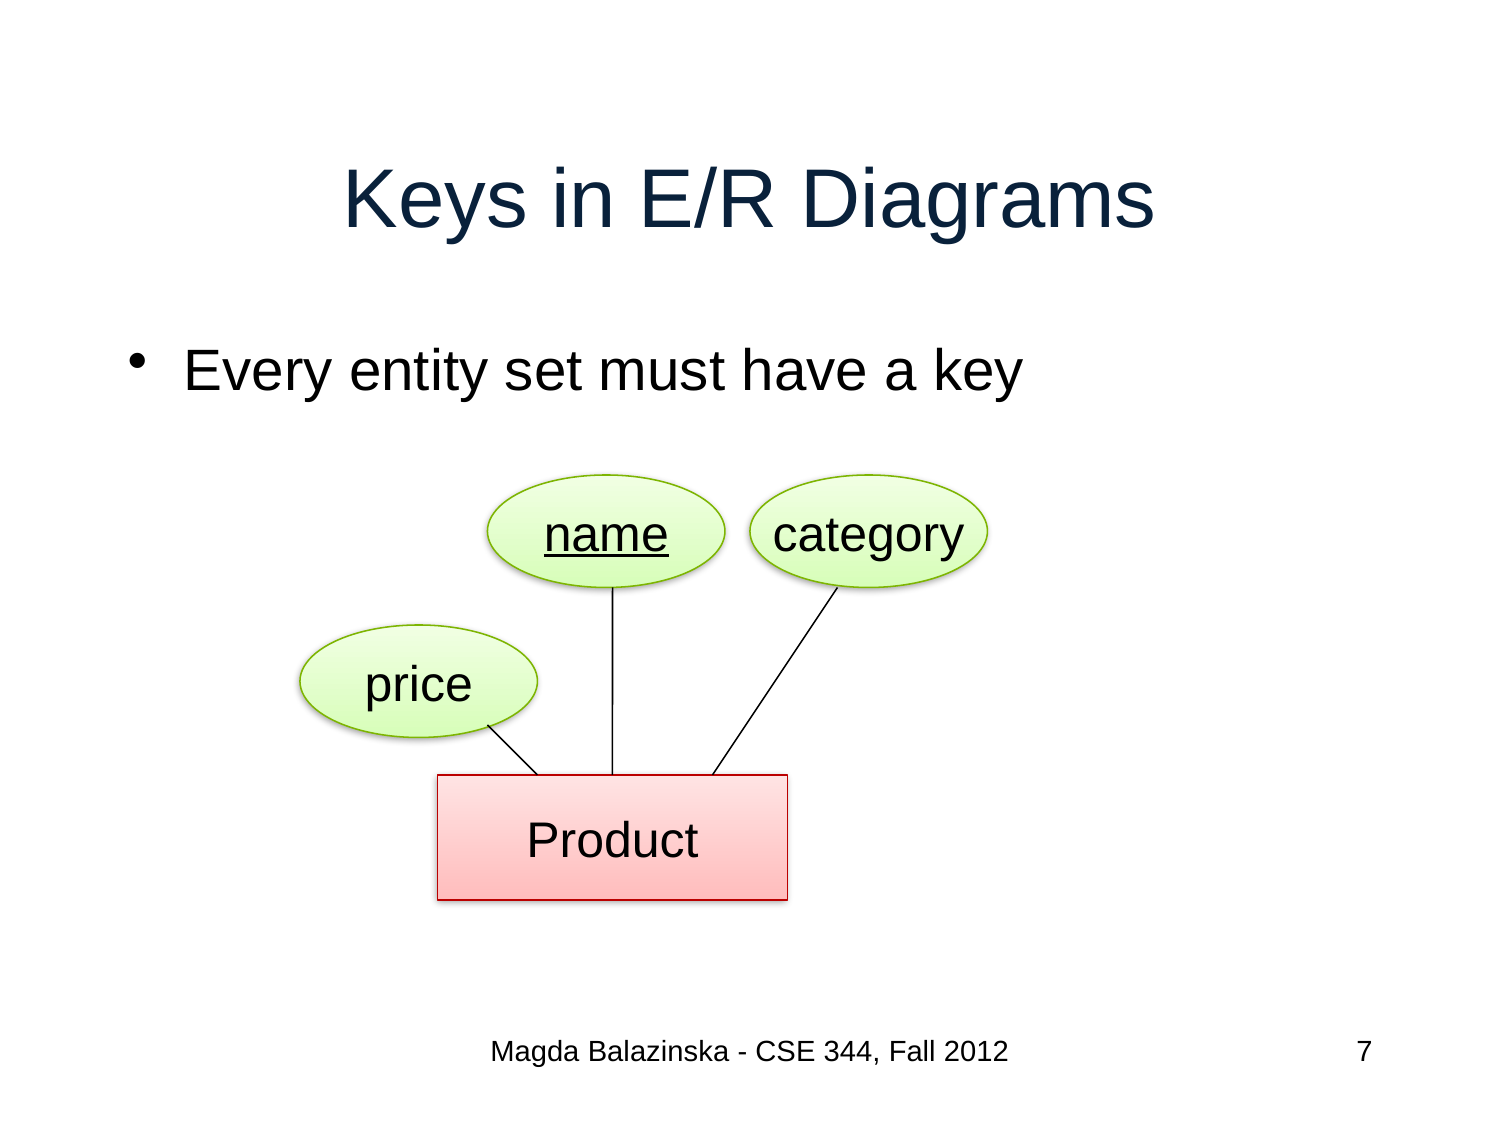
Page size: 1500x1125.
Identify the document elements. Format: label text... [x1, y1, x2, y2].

text_box name [486, 474, 726, 589]
title Keys in E/R Diagrams [112, 99, 1388, 288]
slide_number 7 [1074, 1024, 1388, 1101]
text_box Product [437, 774, 788, 901]
footer Magda Balazinska - CSE 344, Fall 2012 [474, 1024, 1026, 1101]
text_box price [299, 624, 539, 739]
list Every entity set must have a key [112, 324, 1388, 1001]
text_box category [749, 474, 989, 589]
